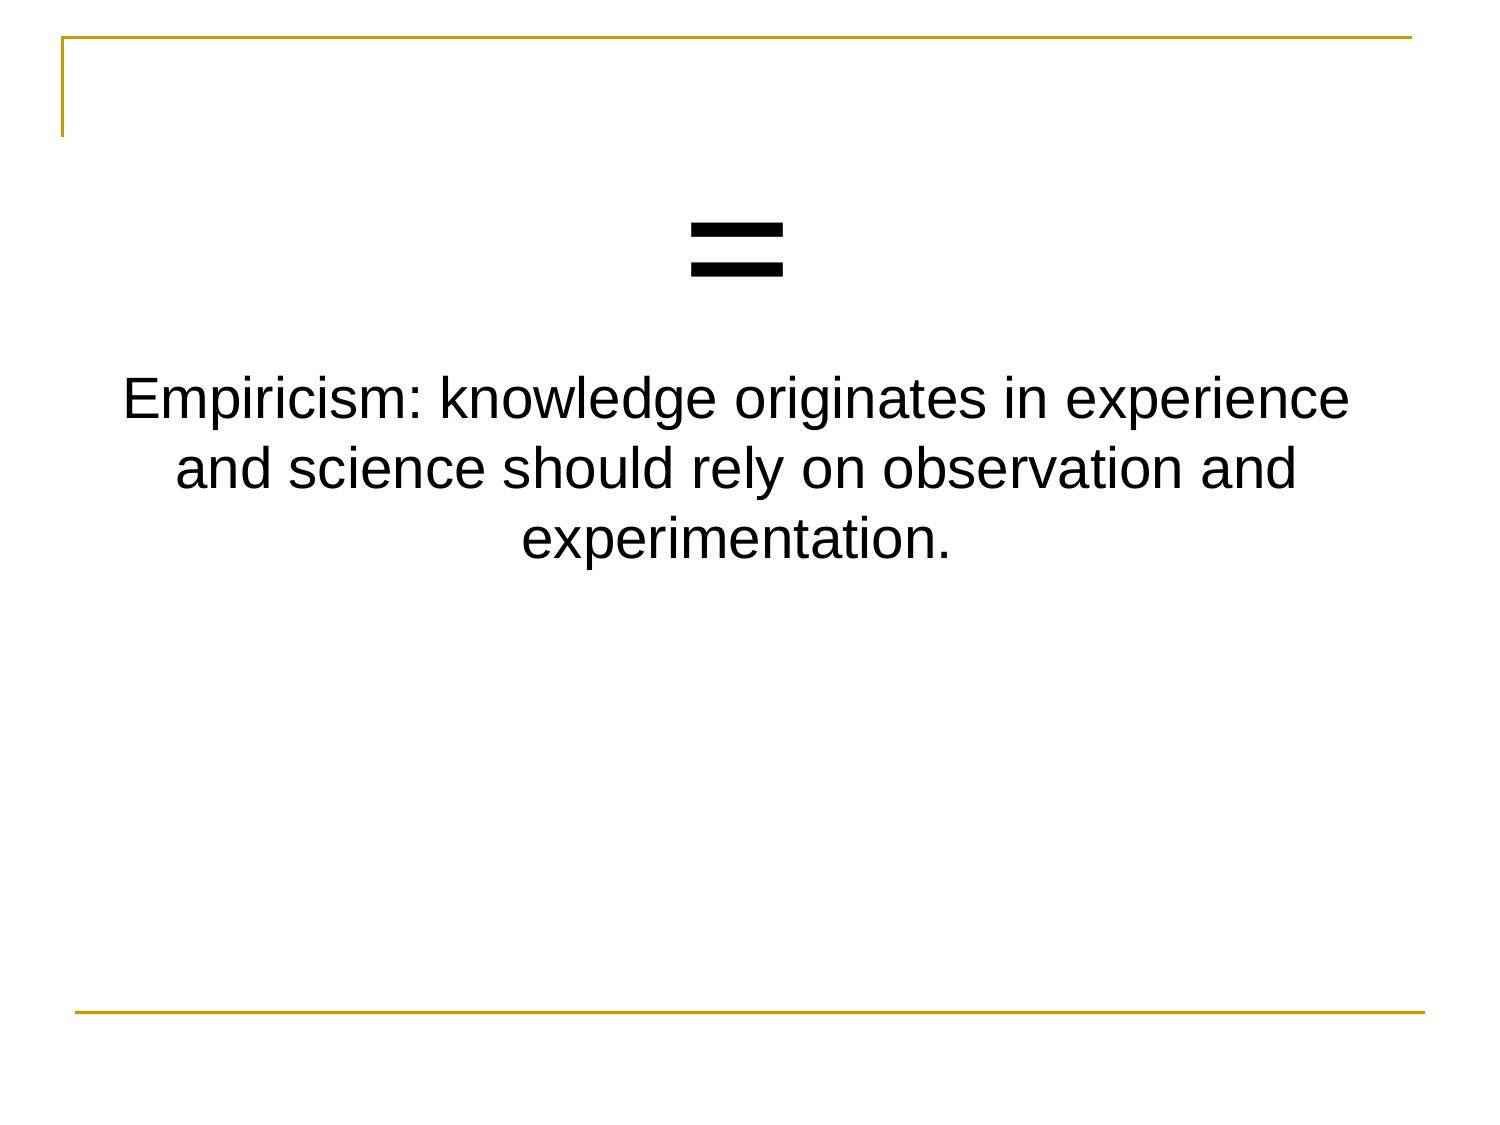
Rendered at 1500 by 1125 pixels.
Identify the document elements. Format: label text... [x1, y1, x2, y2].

title = Empiricism: knowledge originates in experience and science should rely on observation and experimentation. [62, 112, 1413, 838]
